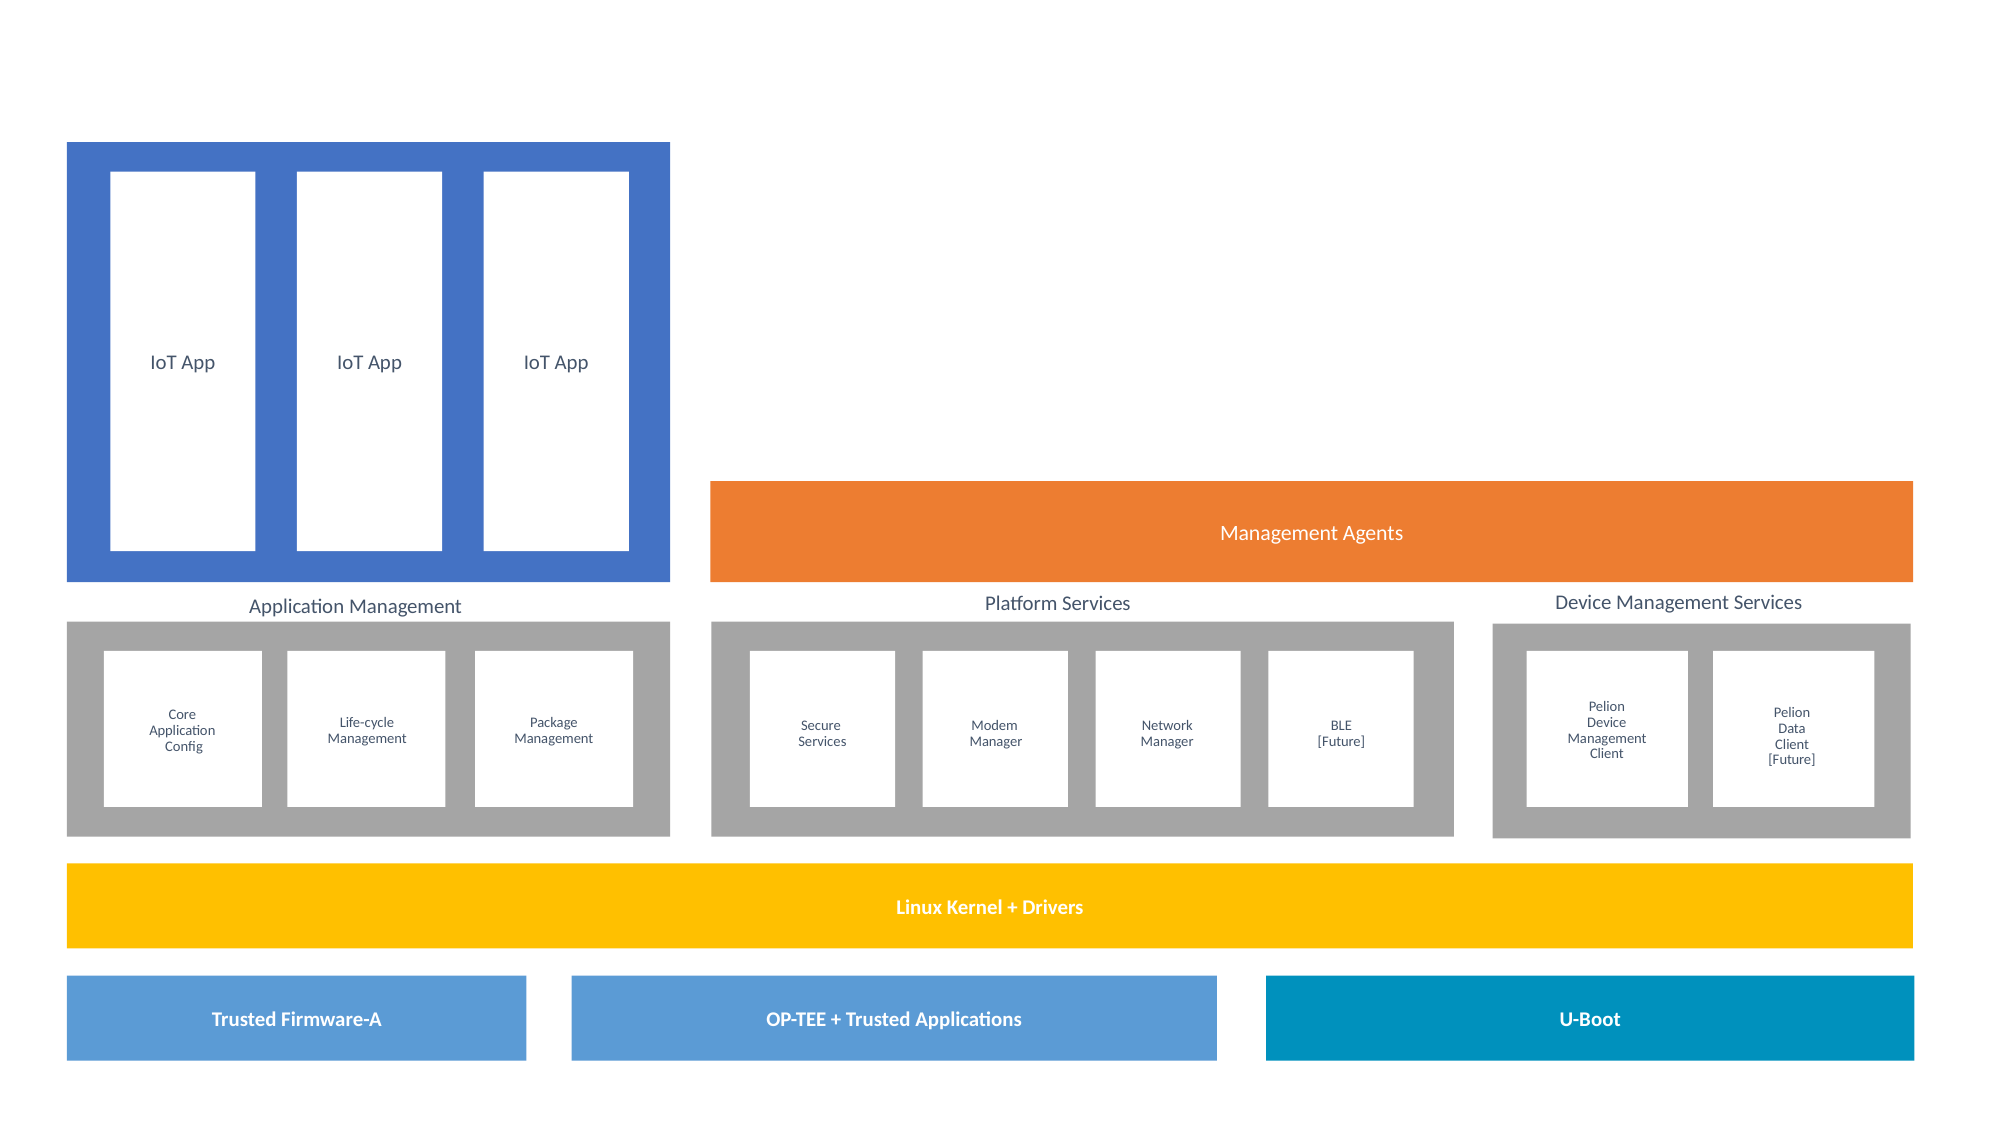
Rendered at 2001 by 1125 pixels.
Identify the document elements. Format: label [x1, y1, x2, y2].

text_box [66, 97, 1915, 1061]
